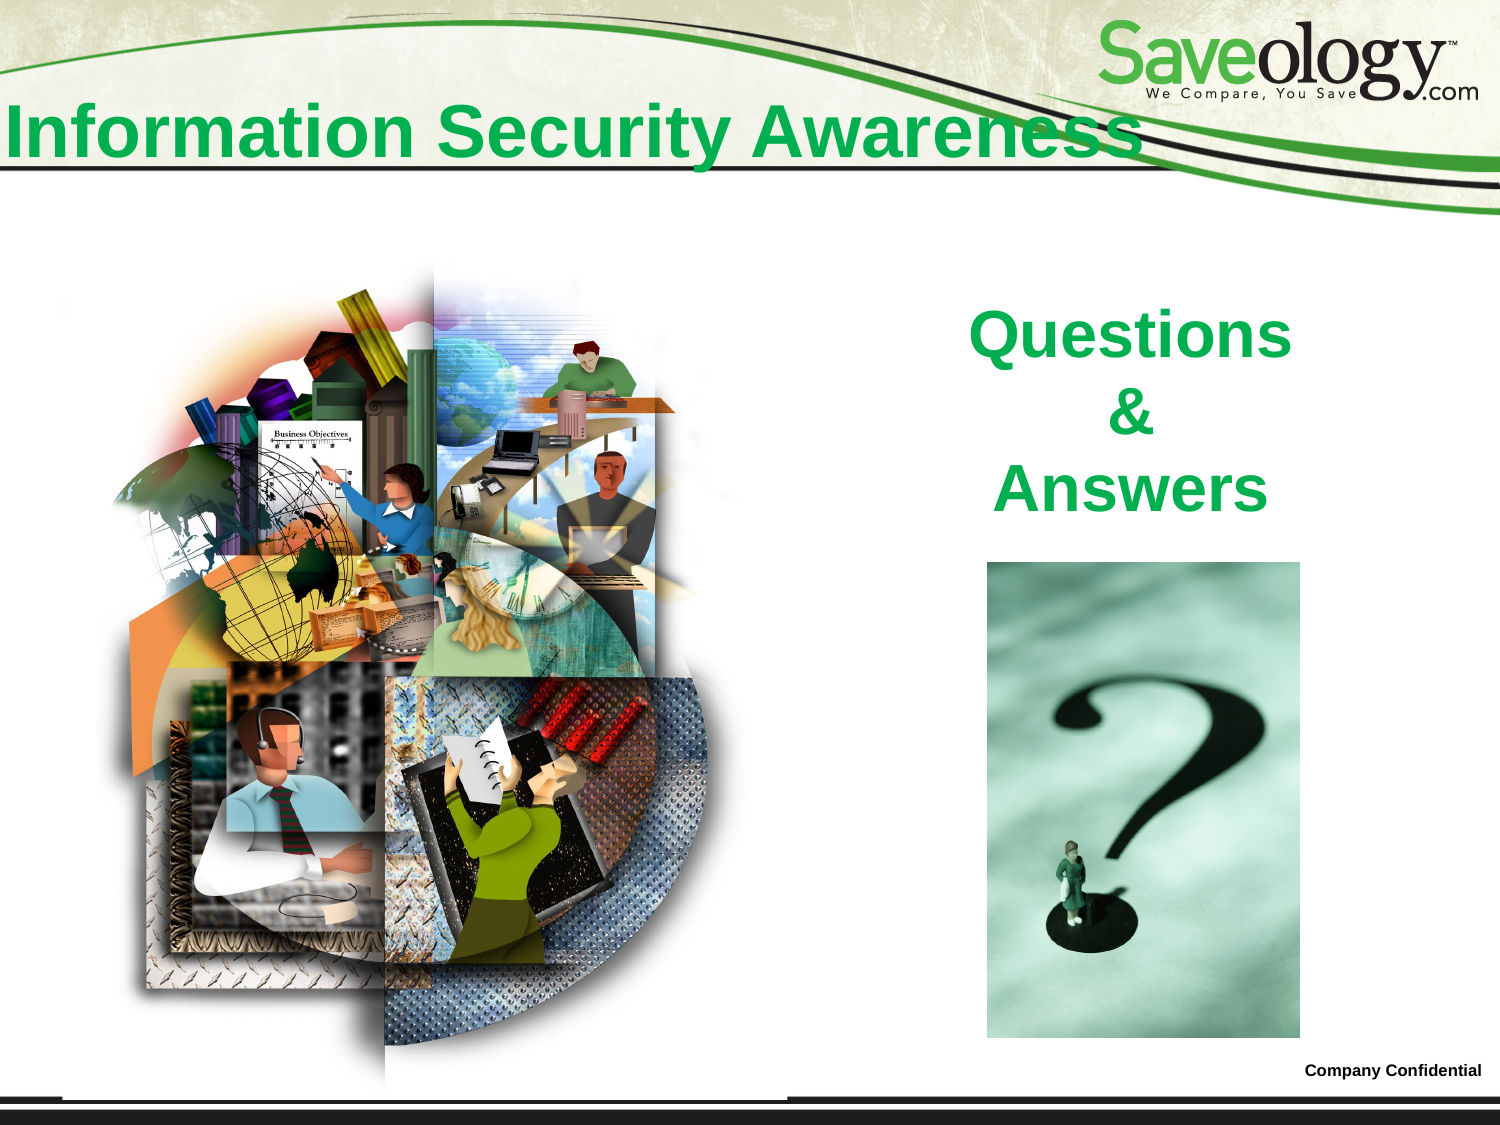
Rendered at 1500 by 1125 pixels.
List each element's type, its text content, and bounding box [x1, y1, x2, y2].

picture [0, 0, 1500, 1125]
list Questions & Answers [812, 224, 1451, 526]
text_box [62, 262, 788, 1100]
text_box Information Security Awareness [0, 74, 1188, 180]
